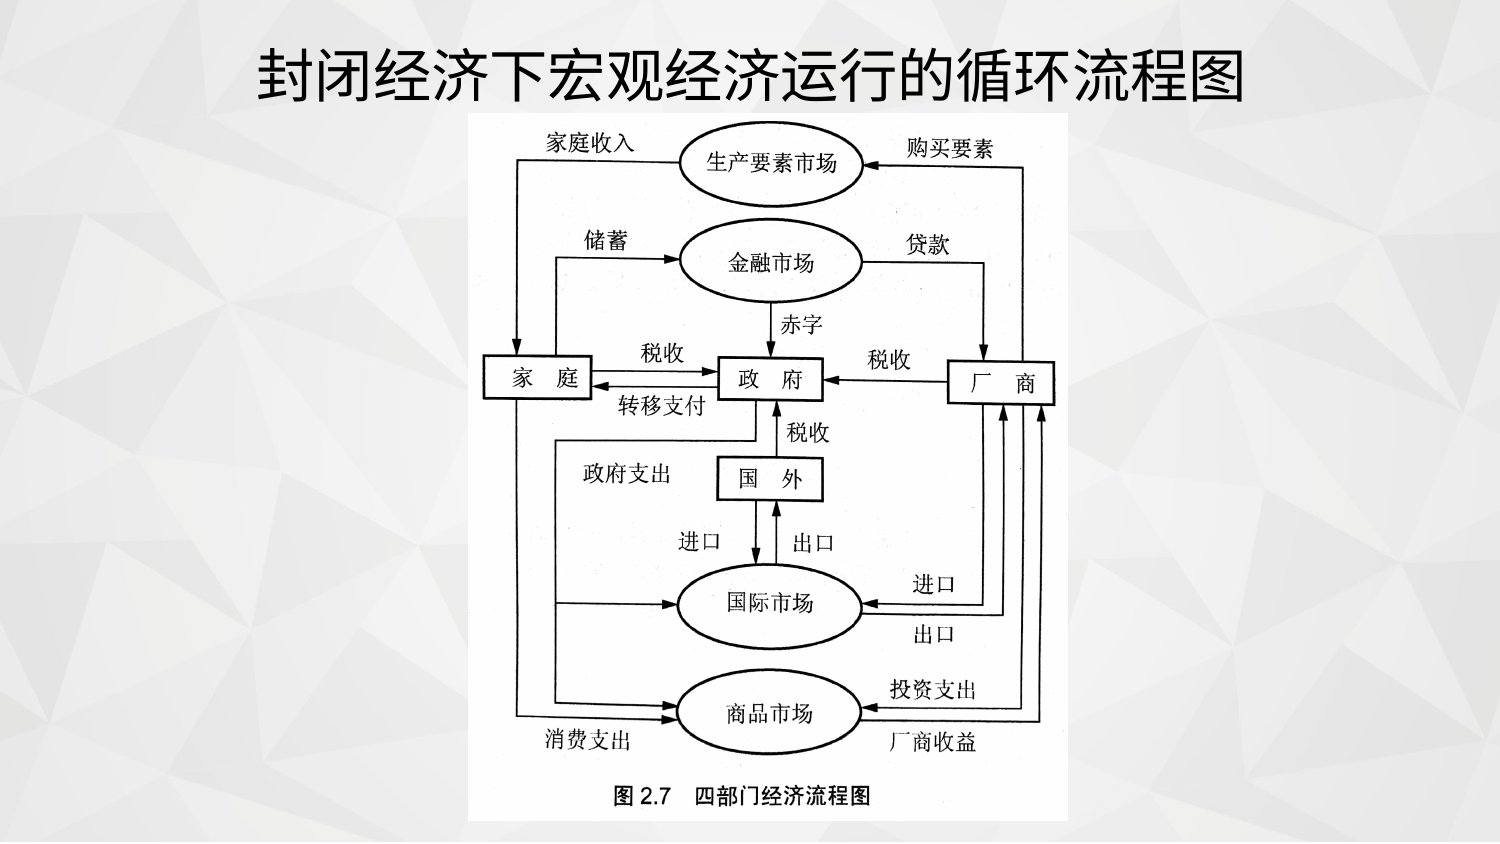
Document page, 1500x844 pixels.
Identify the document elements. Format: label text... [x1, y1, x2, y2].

picture [0, 0, 1500, 842]
title 封闭经济下宏观经济运行的循环流程图 [76, 32, 1427, 139]
